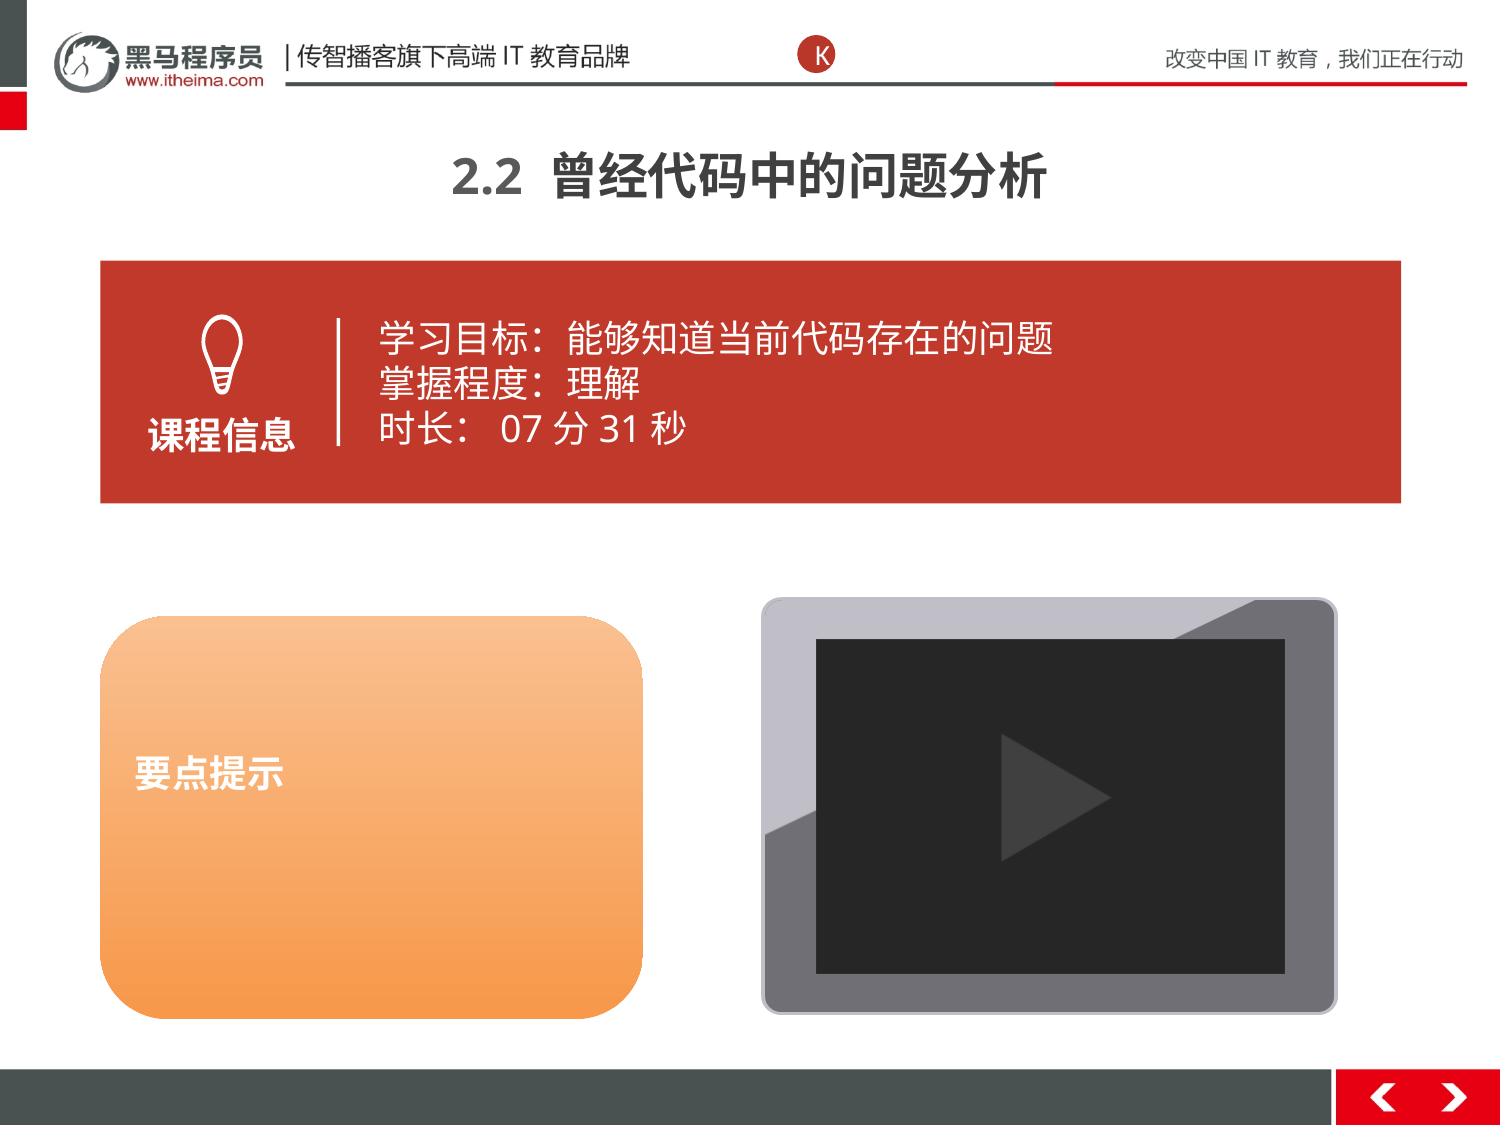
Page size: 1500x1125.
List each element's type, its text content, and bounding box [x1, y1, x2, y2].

text_box 学习目标：能够知道当前代码存在的问题 掌握程度：理解 时长：07分31秒 [364, 307, 1258, 458]
text_box [98, 258, 1403, 505]
text_box 要点提示 [100, 616, 643, 1020]
text_box 2.2 曾经代码中的问题分析 [0, 137, 1500, 209]
picture [0, 209, 1500, 1125]
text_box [130, 314, 314, 466]
text_box [335, 316, 342, 448]
picture [0, 0, 1500, 137]
text_box K [795, 32, 838, 76]
